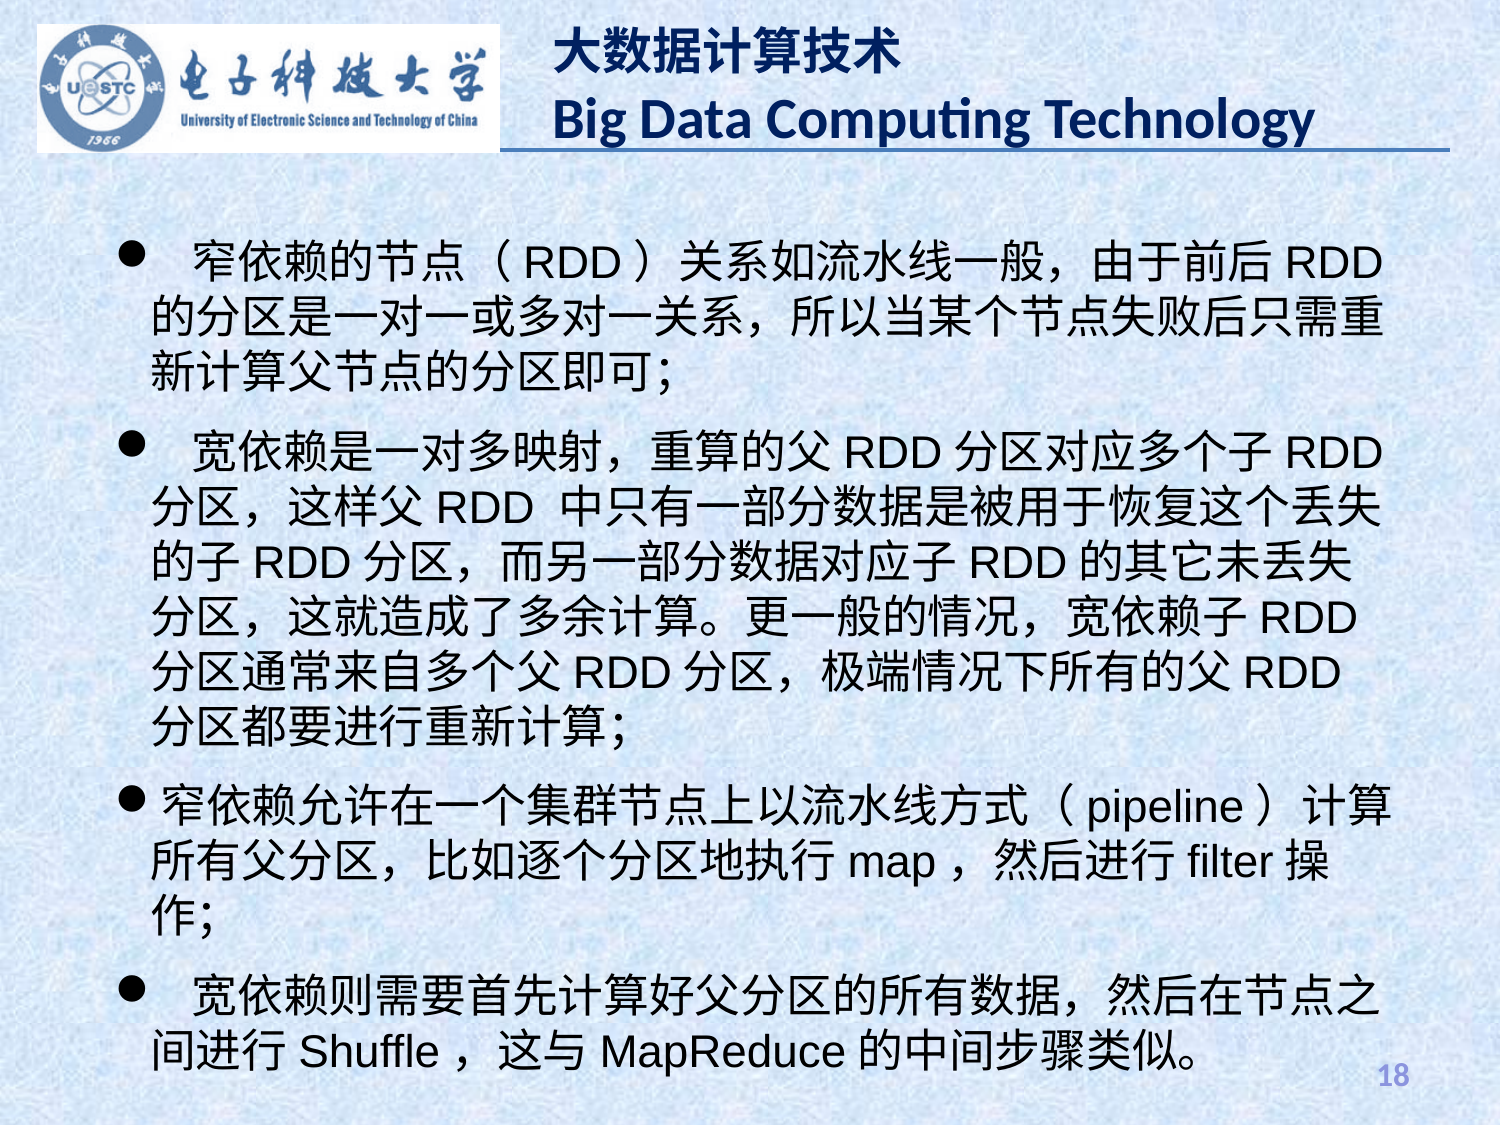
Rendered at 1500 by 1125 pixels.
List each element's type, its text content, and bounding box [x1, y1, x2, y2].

text_box 大数据计算技术 Big Data Computing Technology [537, 12, 1450, 149]
picture [0, 0, 1500, 1125]
text_box 窄依赖的节点（RDD）关系如流水线一般，由于前后RDD的分区是一对一或多对一关系，所以当某个节点失败后只需重新计算父节点的分区即可； 宽依赖是一对多映射，重算的父RDD分区对应多个子RDD分区，这样父RDD 中只有一部分数据是被用于恢复这个丢失的子RDD分区，而另一部分数据对应子RDD的其它未丢失分区，这就造成了多余计算。更一般的情况，宽依赖子RDD分区通常来自多个父RDD分区，极端情况下所有的父RDD分区都要进行重新计算； 窄依赖允许在一个集群节点上以流水线方式（pipeline）计算所有父分区，比如逐个分区地执行map，然后进行filter操作； 宽依赖则需要首先计算好父分区的所有数据，然后在节点之间进行Shuffle，这与MapReduce的中间步骤类似。 [99, 224, 1413, 1085]
slide_number 18 [1074, 1042, 1425, 1103]
